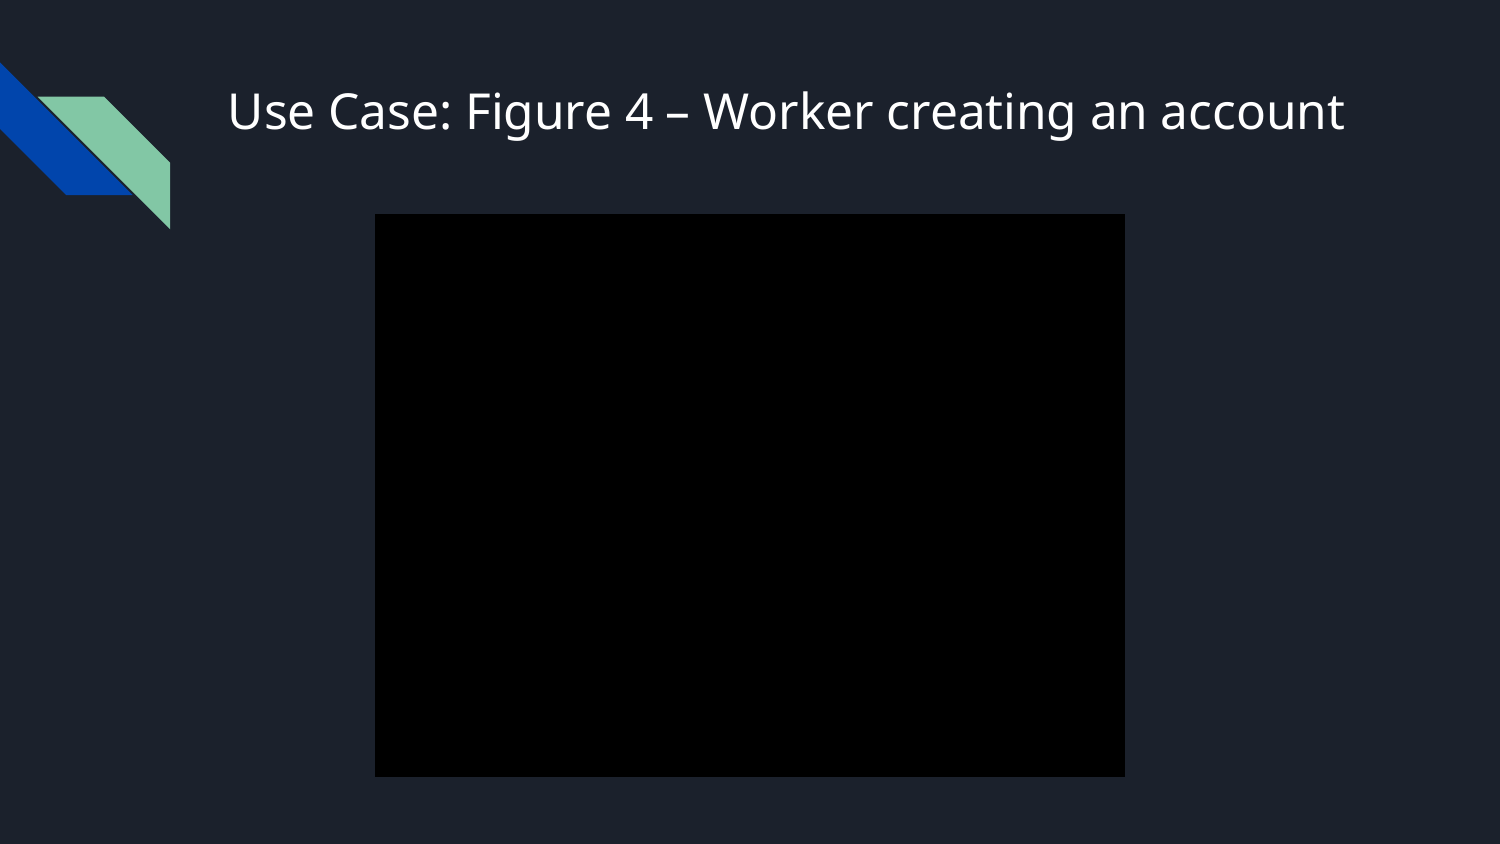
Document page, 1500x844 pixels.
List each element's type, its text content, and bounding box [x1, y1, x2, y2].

picture [374, 214, 1126, 778]
title Use Case: Figure 4 – Worker creating an account [212, 64, 1368, 215]
